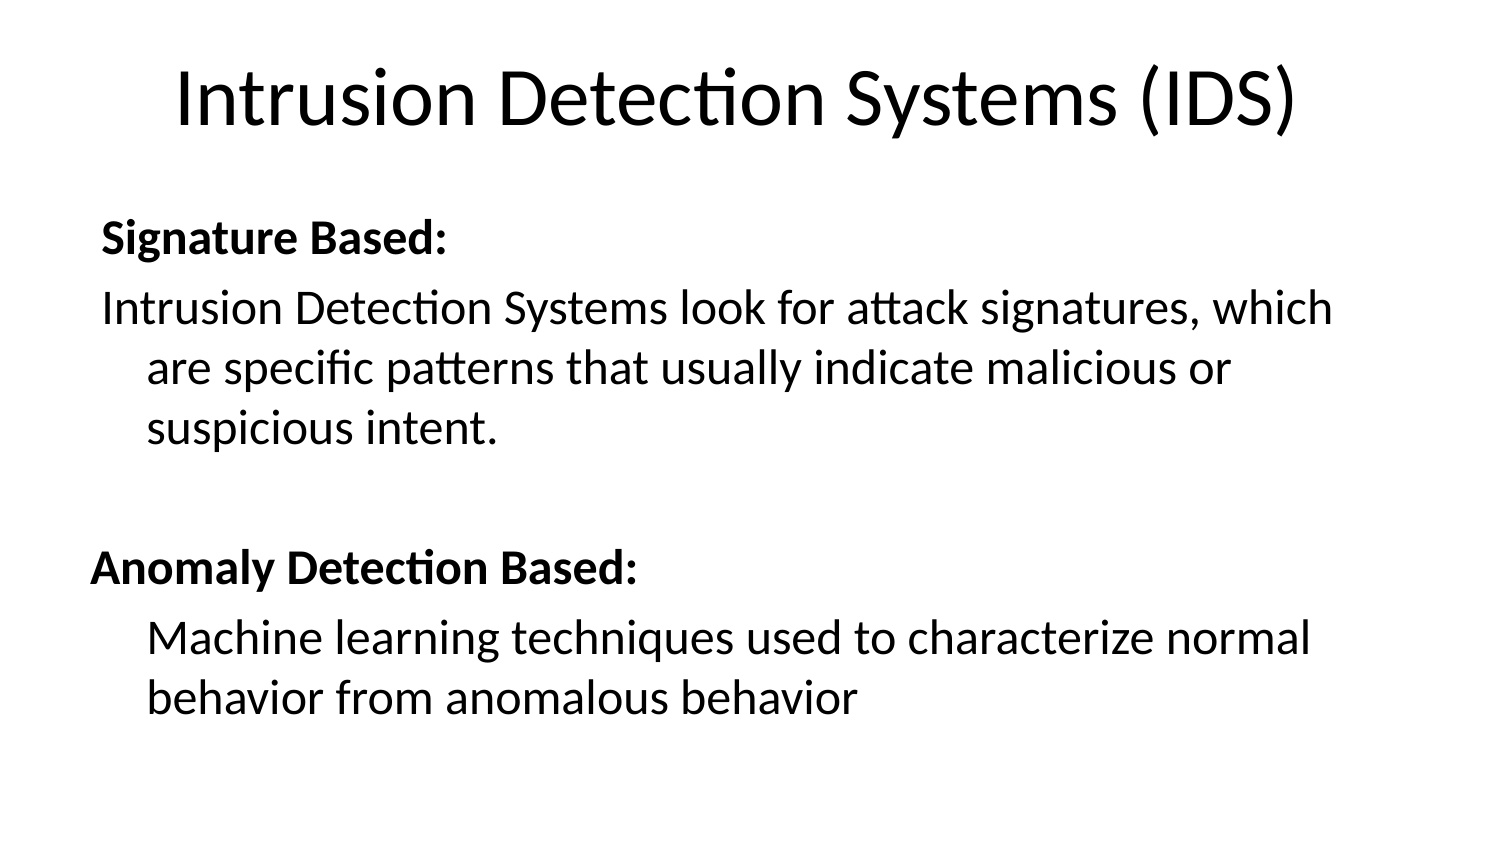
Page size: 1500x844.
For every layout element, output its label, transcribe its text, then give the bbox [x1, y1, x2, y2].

title Intrusion Detection Systems (IDS) [62, 21, 1413, 163]
list Signature Based: Intrusion Detection Systems look for attack signatures, which are specific patterns that usually indicate malicious or suspicious intent. Anomaly Detection Based: Machine learning techniques used to characterize normal behavior from anomalous behavior [75, 196, 1425, 754]
